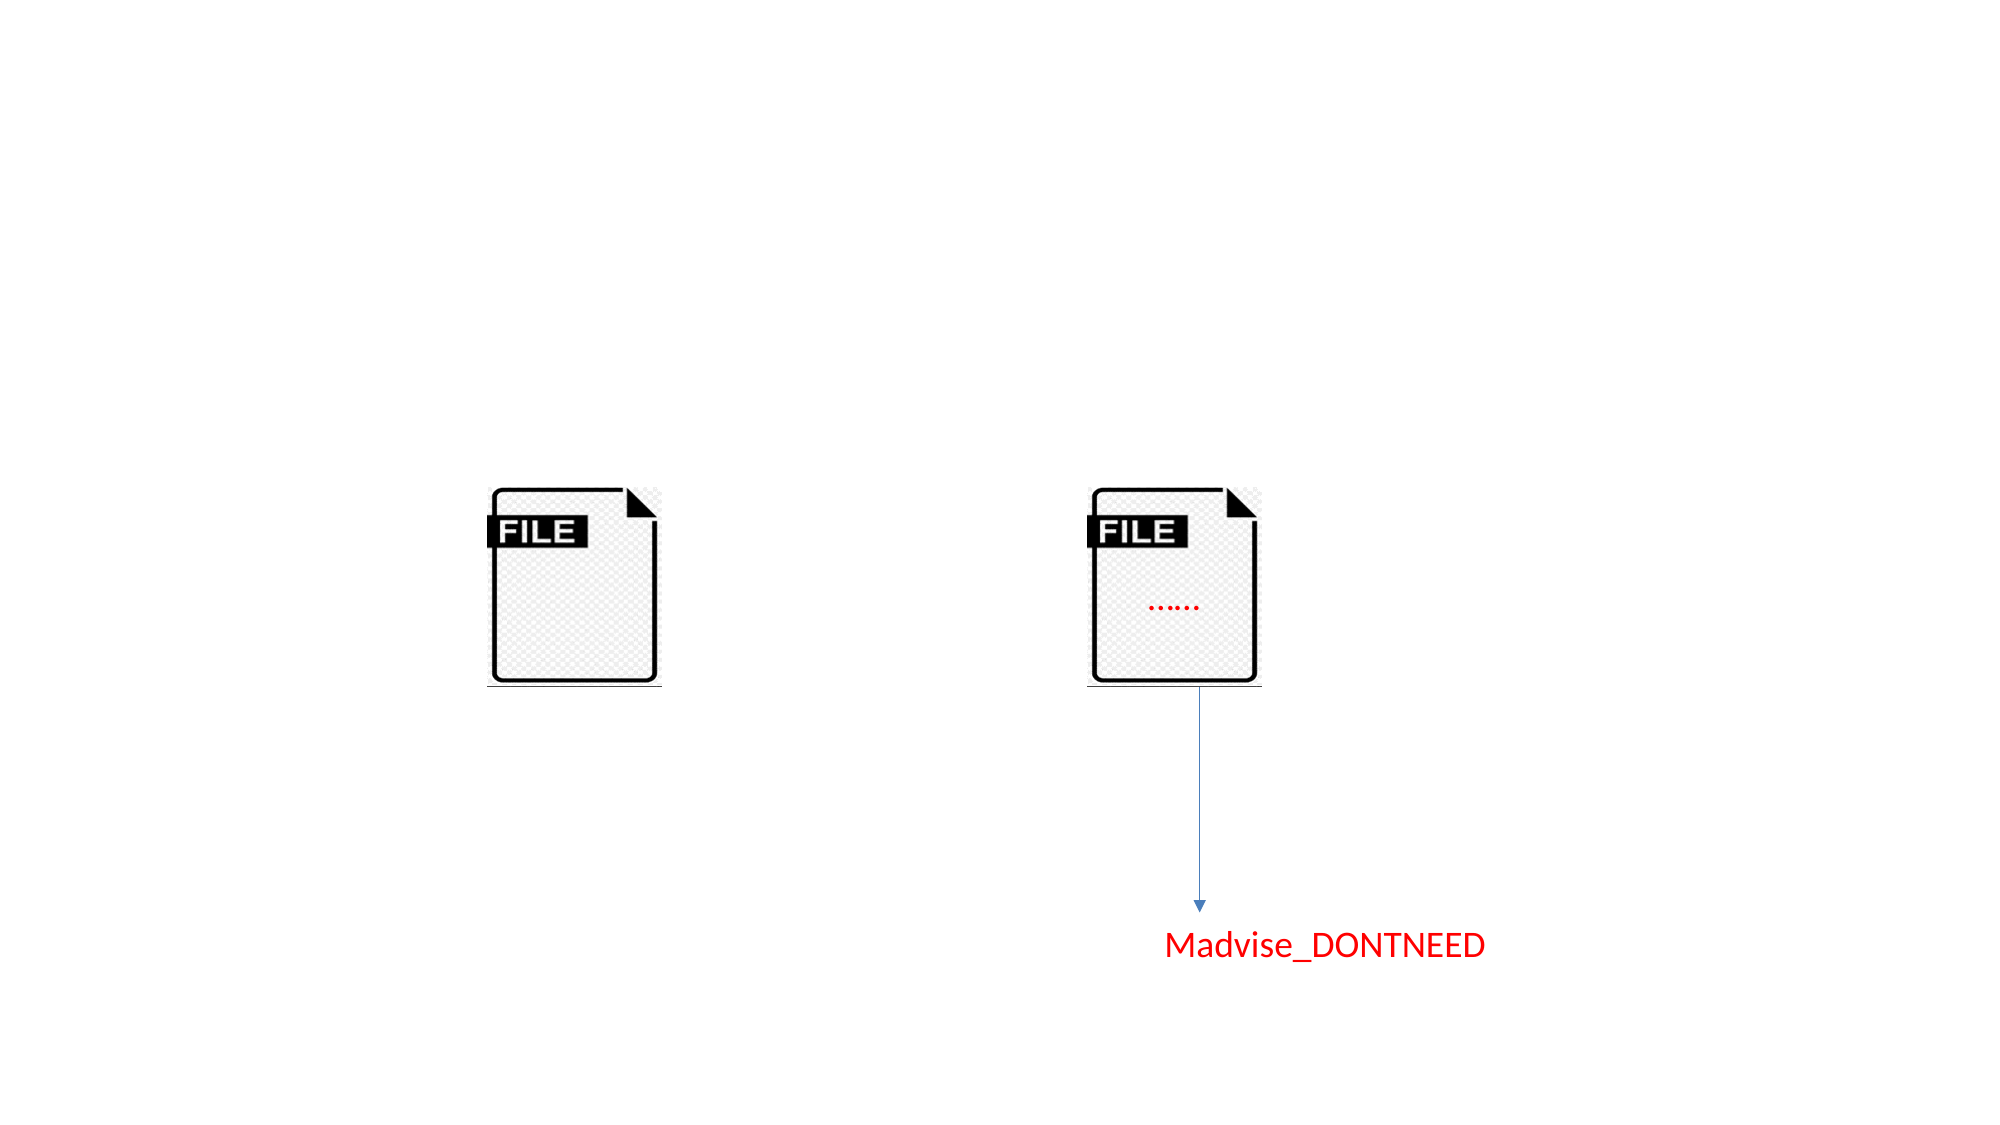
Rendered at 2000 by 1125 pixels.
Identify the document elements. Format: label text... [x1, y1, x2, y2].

text_box Madvise_DONTNEED [1149, 912, 1538, 973]
picture [486, 487, 662, 687]
picture [1086, 487, 1262, 687]
